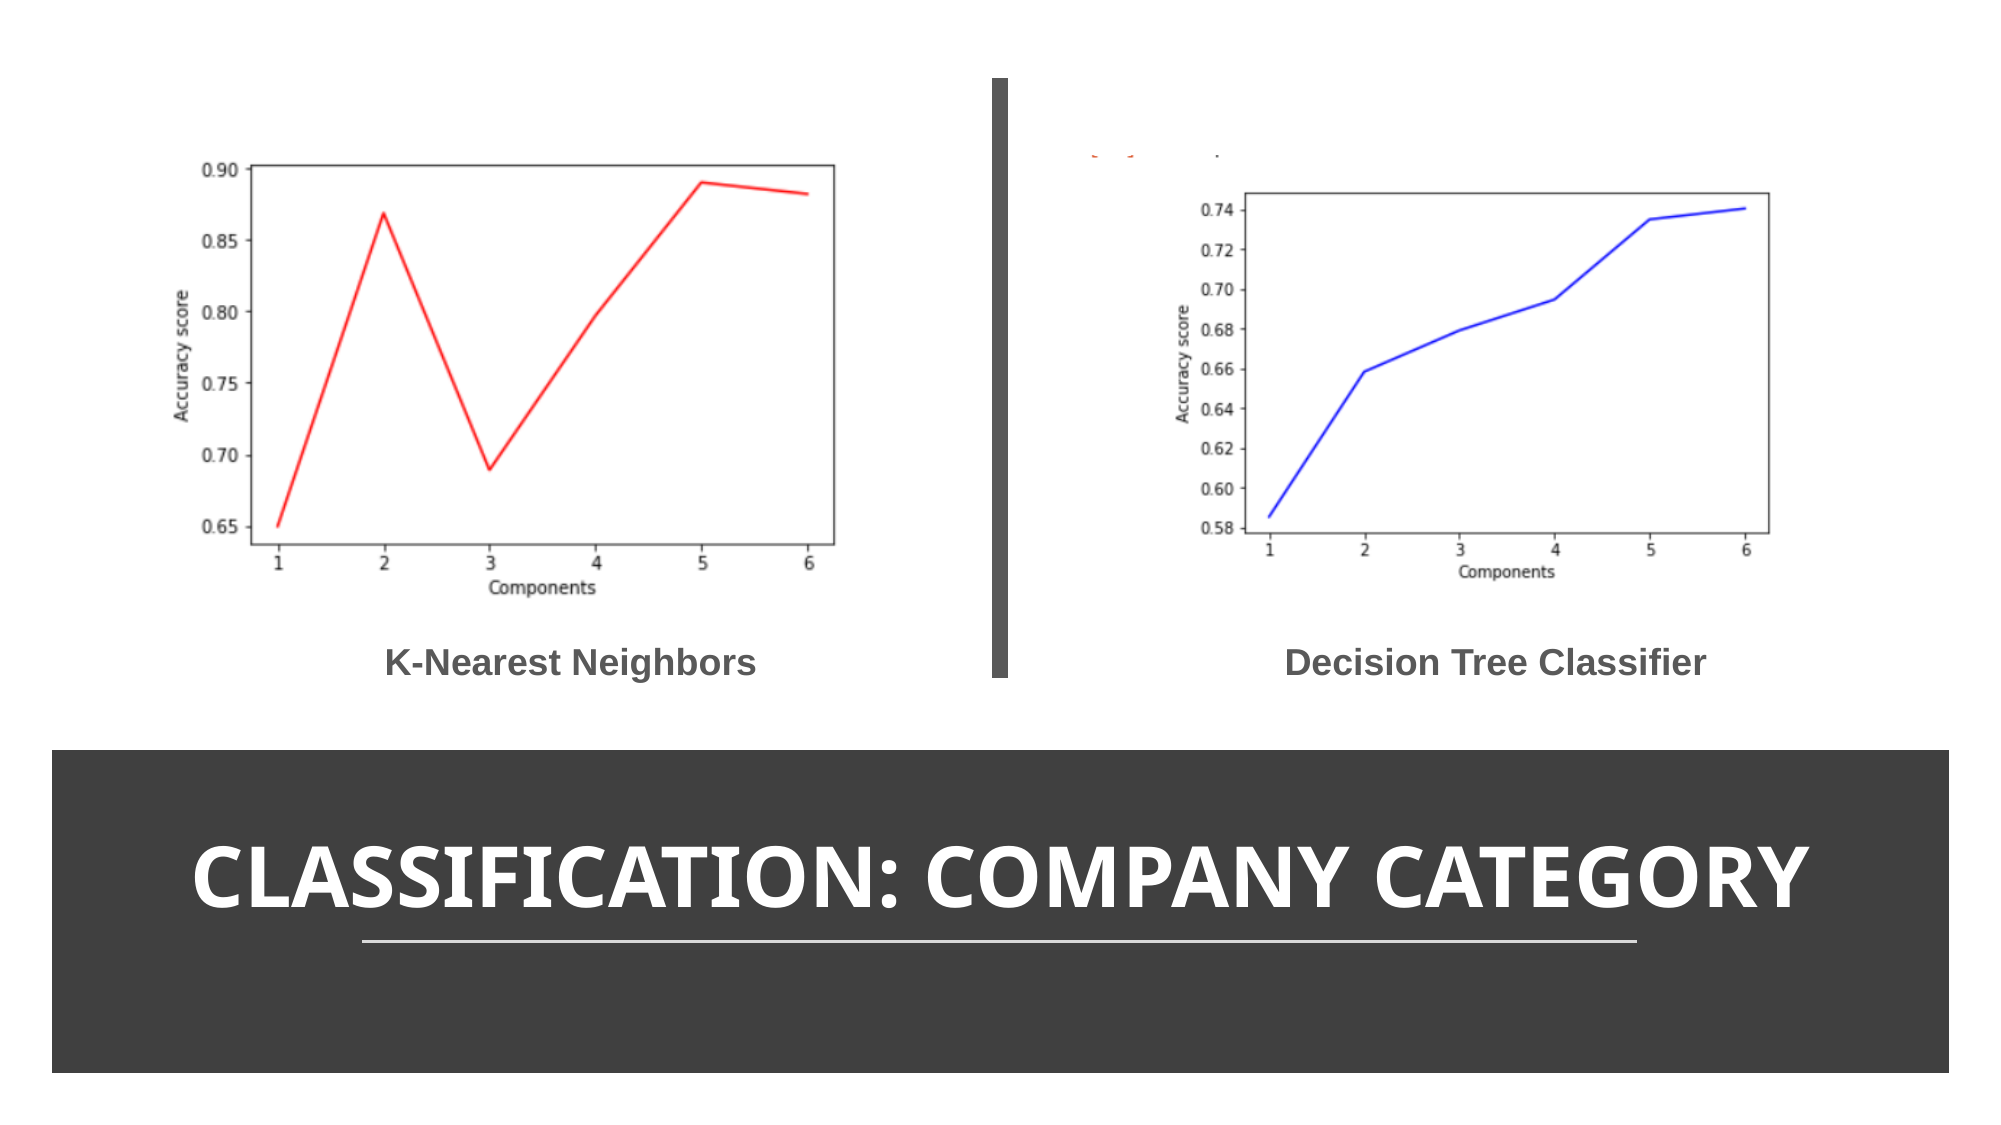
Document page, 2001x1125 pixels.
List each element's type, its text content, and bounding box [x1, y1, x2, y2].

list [1052, 155, 1948, 601]
picture [52, 146, 948, 610]
text_box [61, 759, 1939, 1064]
title CLASSIFICATION: COMPANY CATEGORY [86, 780, 1914, 933]
text_box K-Nearest Neighbors Decision Tree Classifier [219, 630, 1884, 859]
